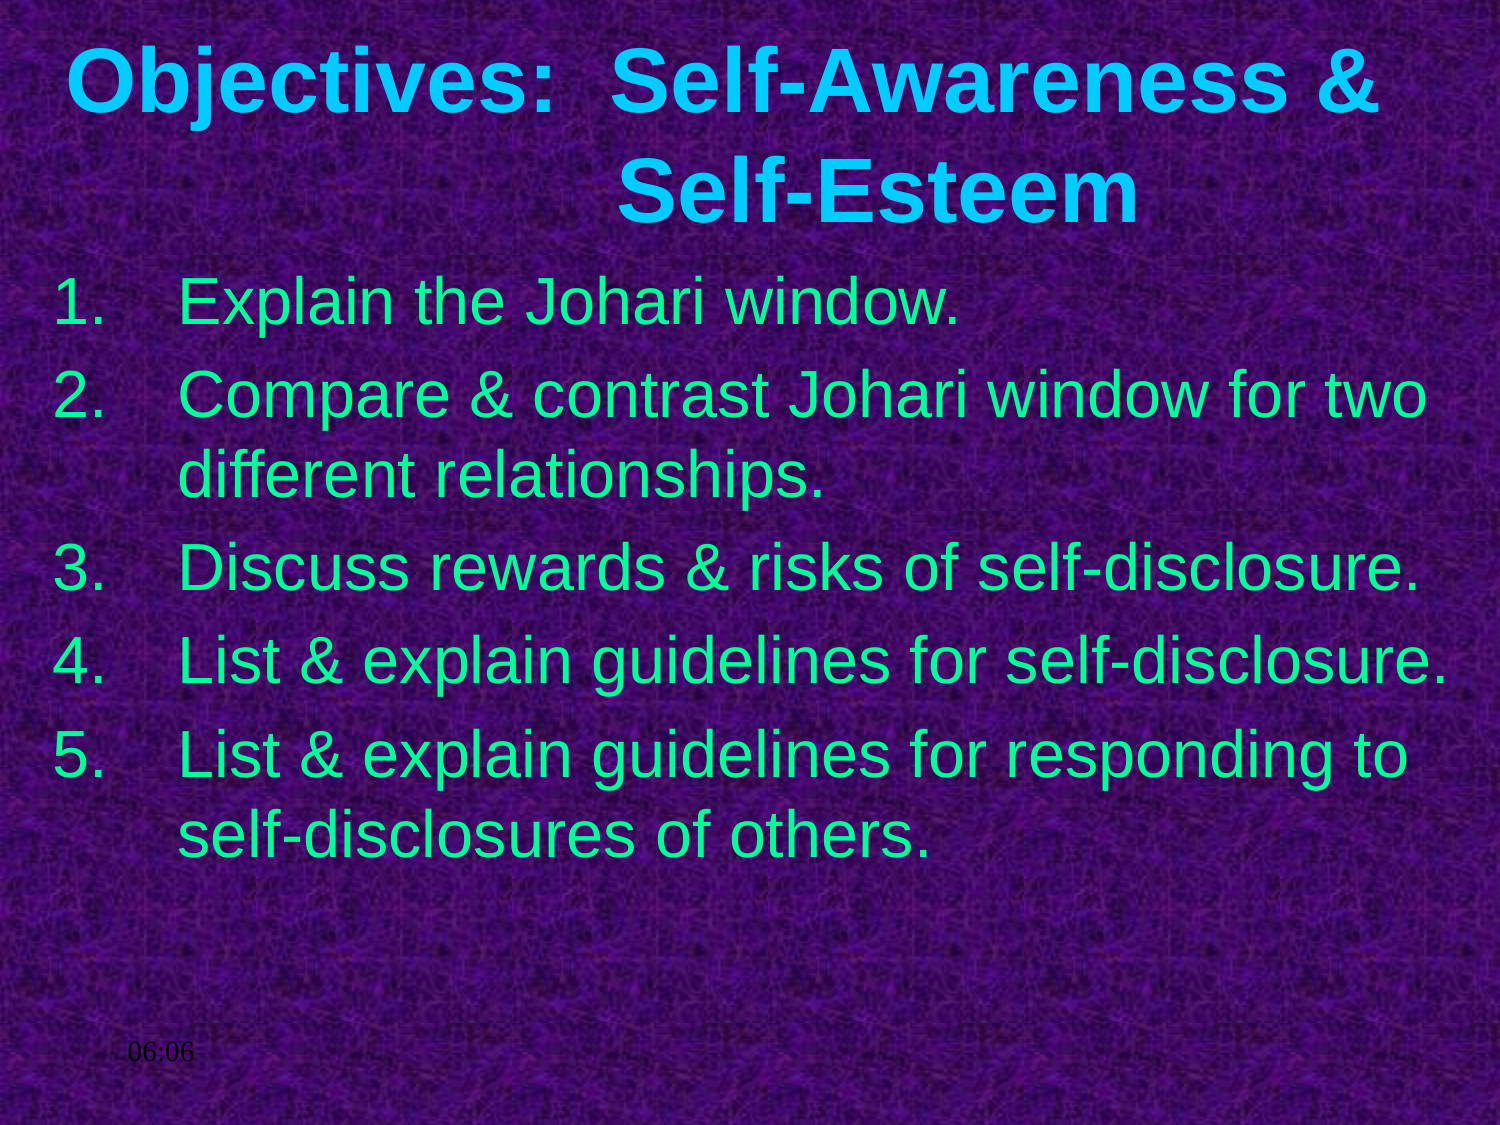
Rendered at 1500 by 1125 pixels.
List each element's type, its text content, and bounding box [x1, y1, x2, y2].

text_box 16:35 [112, 1024, 425, 1100]
title Objectives: Self-Awareness & Self-Esteem [50, 37, 1463, 225]
picture [0, 0, 1500, 1125]
list Explain the Johari window. Compare & contrast Johari window for two different relationships. Discuss rewards & risks of self-disclosure. List & explain guidelines for self-disclosure. List & explain guidelines for responding to self-disclosures of others. [37, 249, 1500, 1000]
